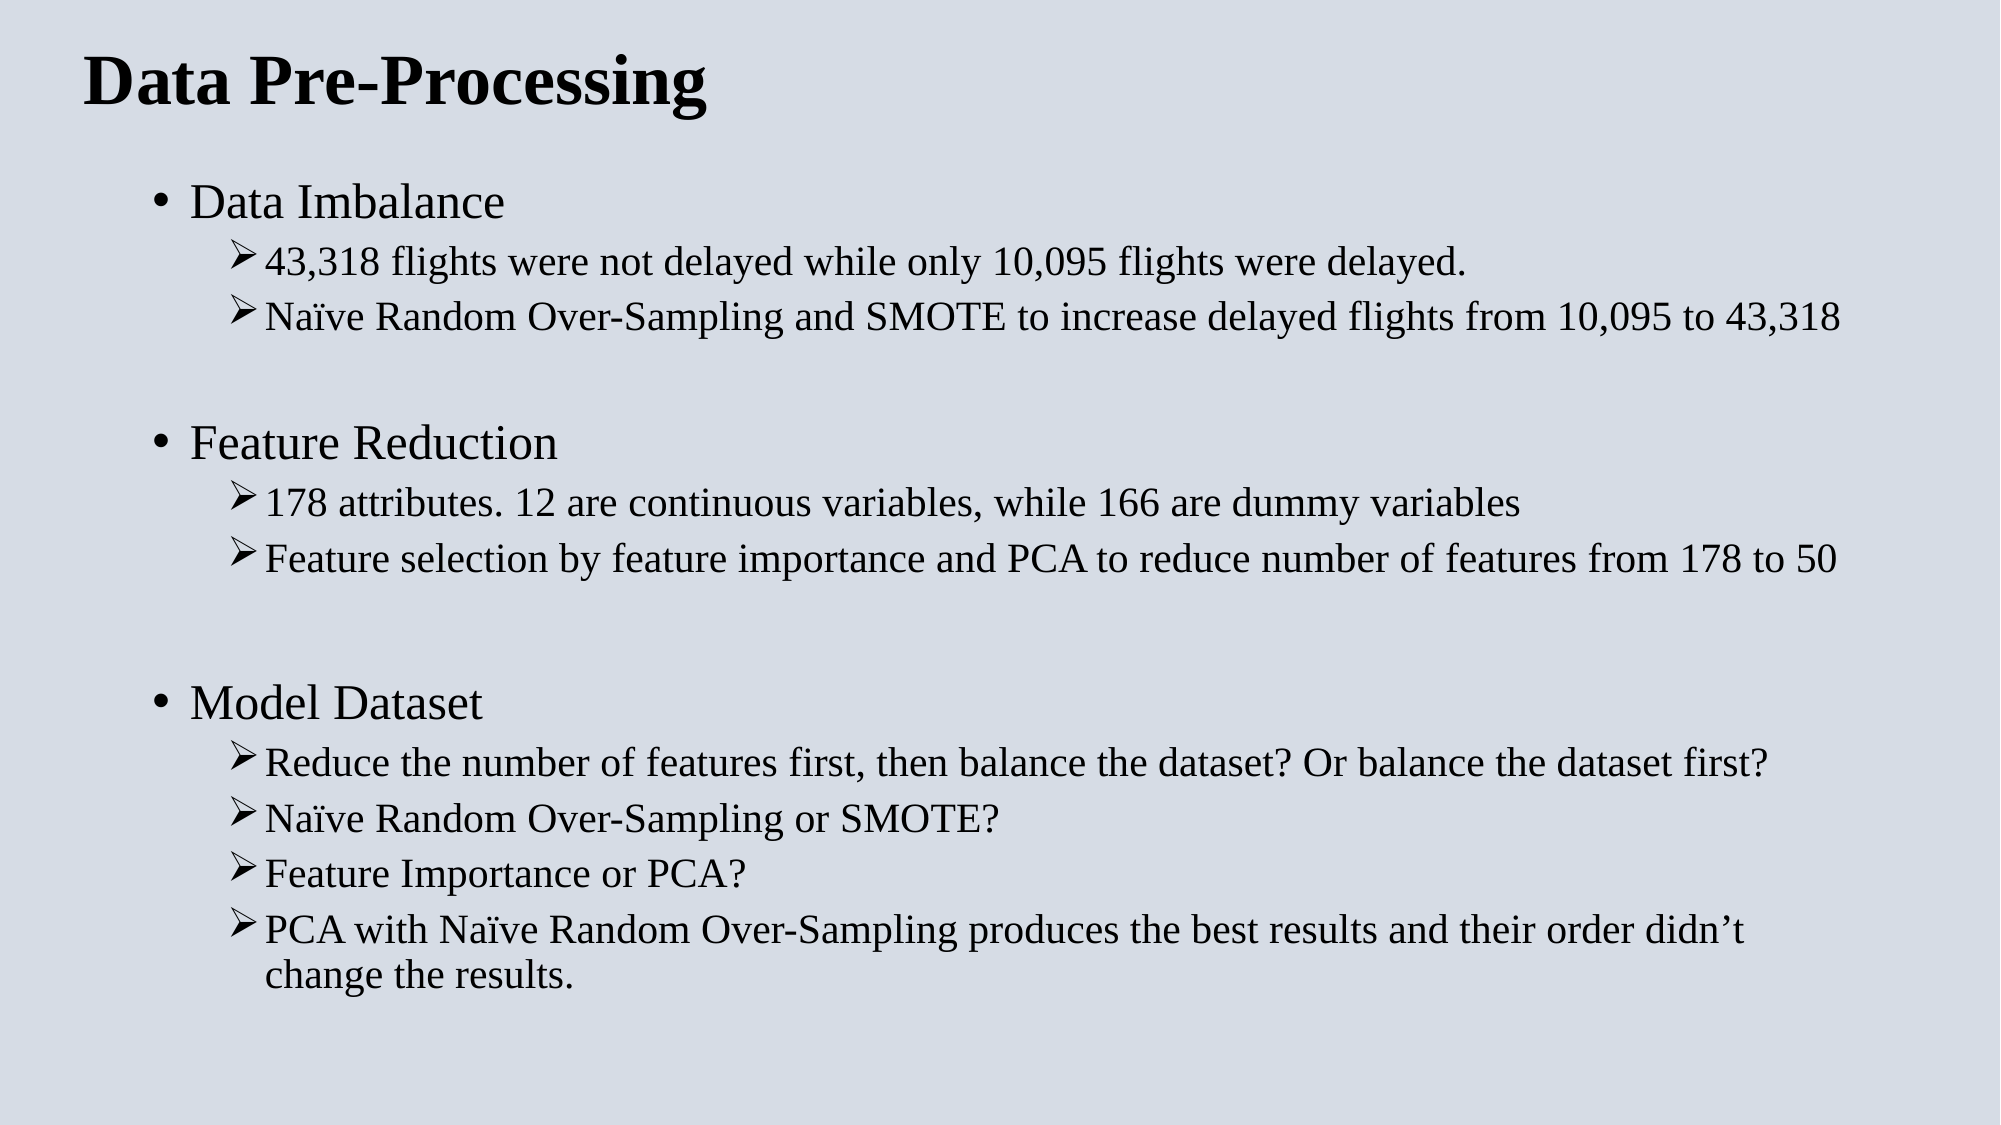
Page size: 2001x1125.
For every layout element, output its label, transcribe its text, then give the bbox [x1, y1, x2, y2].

title Data Pre-Processing [68, 34, 1783, 128]
list Data Imbalance 43,318 flights were not delayed while only 10,095 flights were delayed. Naïve Random Over-Sampling and SMOTE to increase delayed flights from 10,095 to 43,318 Feature Reduction 178 attributes. 12 are continuous variables, while 166 are dummy variables Feature selection by feature importance and PCA to reduce number of features from 178 to 50 Model Dataset Reduce the number of features first, then balance the dataset? Or balance the dataset first? Naïve Random Over-Sampling or SMOTE? Feature Importance or PCA? PCA with Naïve Random Over-Sampling produces the best results and their order didn’t change the results. [137, 167, 1863, 1014]
